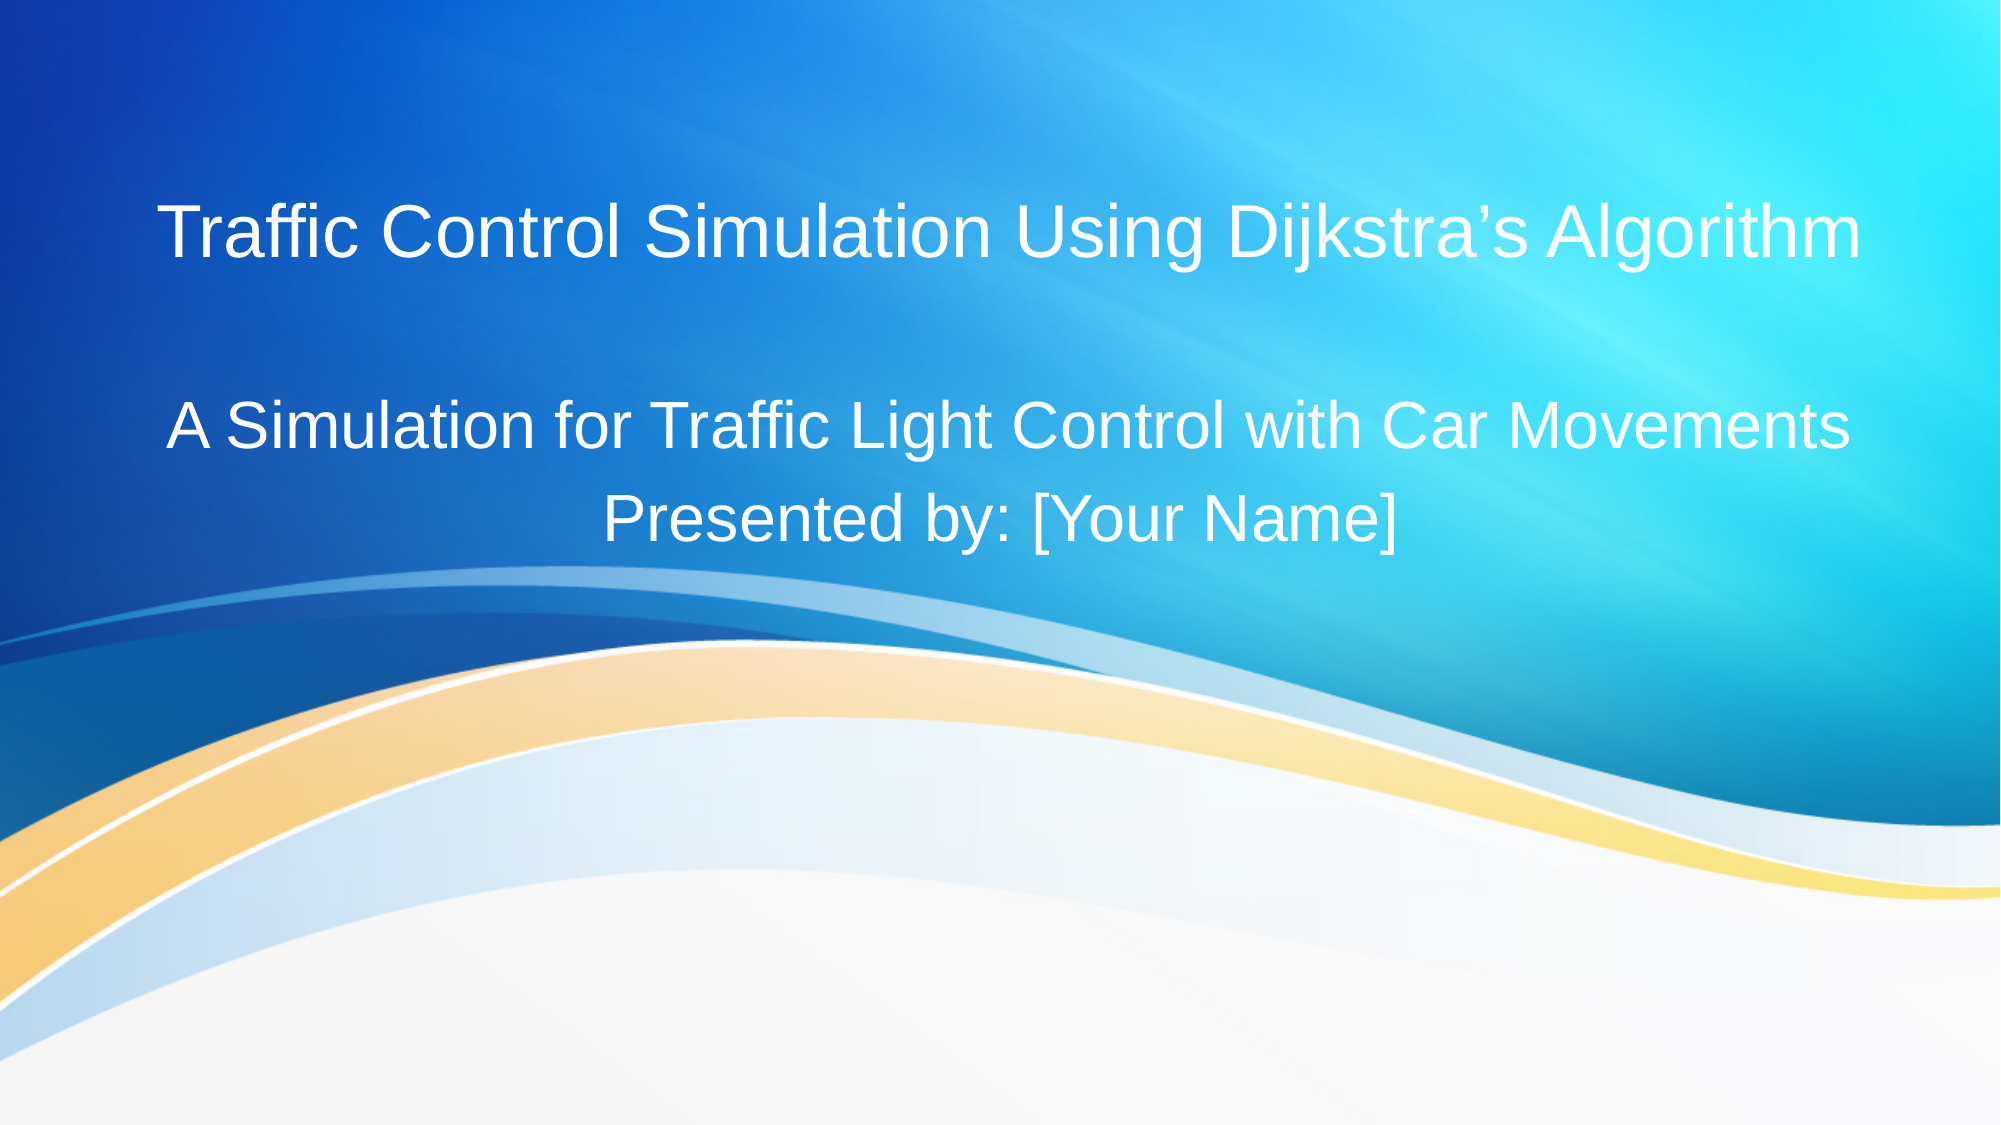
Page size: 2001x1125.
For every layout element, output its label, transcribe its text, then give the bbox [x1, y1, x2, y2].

title Traffic Control Simulation Using Dijkstra’s Algorithm [102, 81, 1898, 373]
picture [0, 0, 2001, 1125]
subtitle A Simulation for Traffic Light Control with Car Movements Presented by: [Your Name] [102, 373, 1900, 699]
